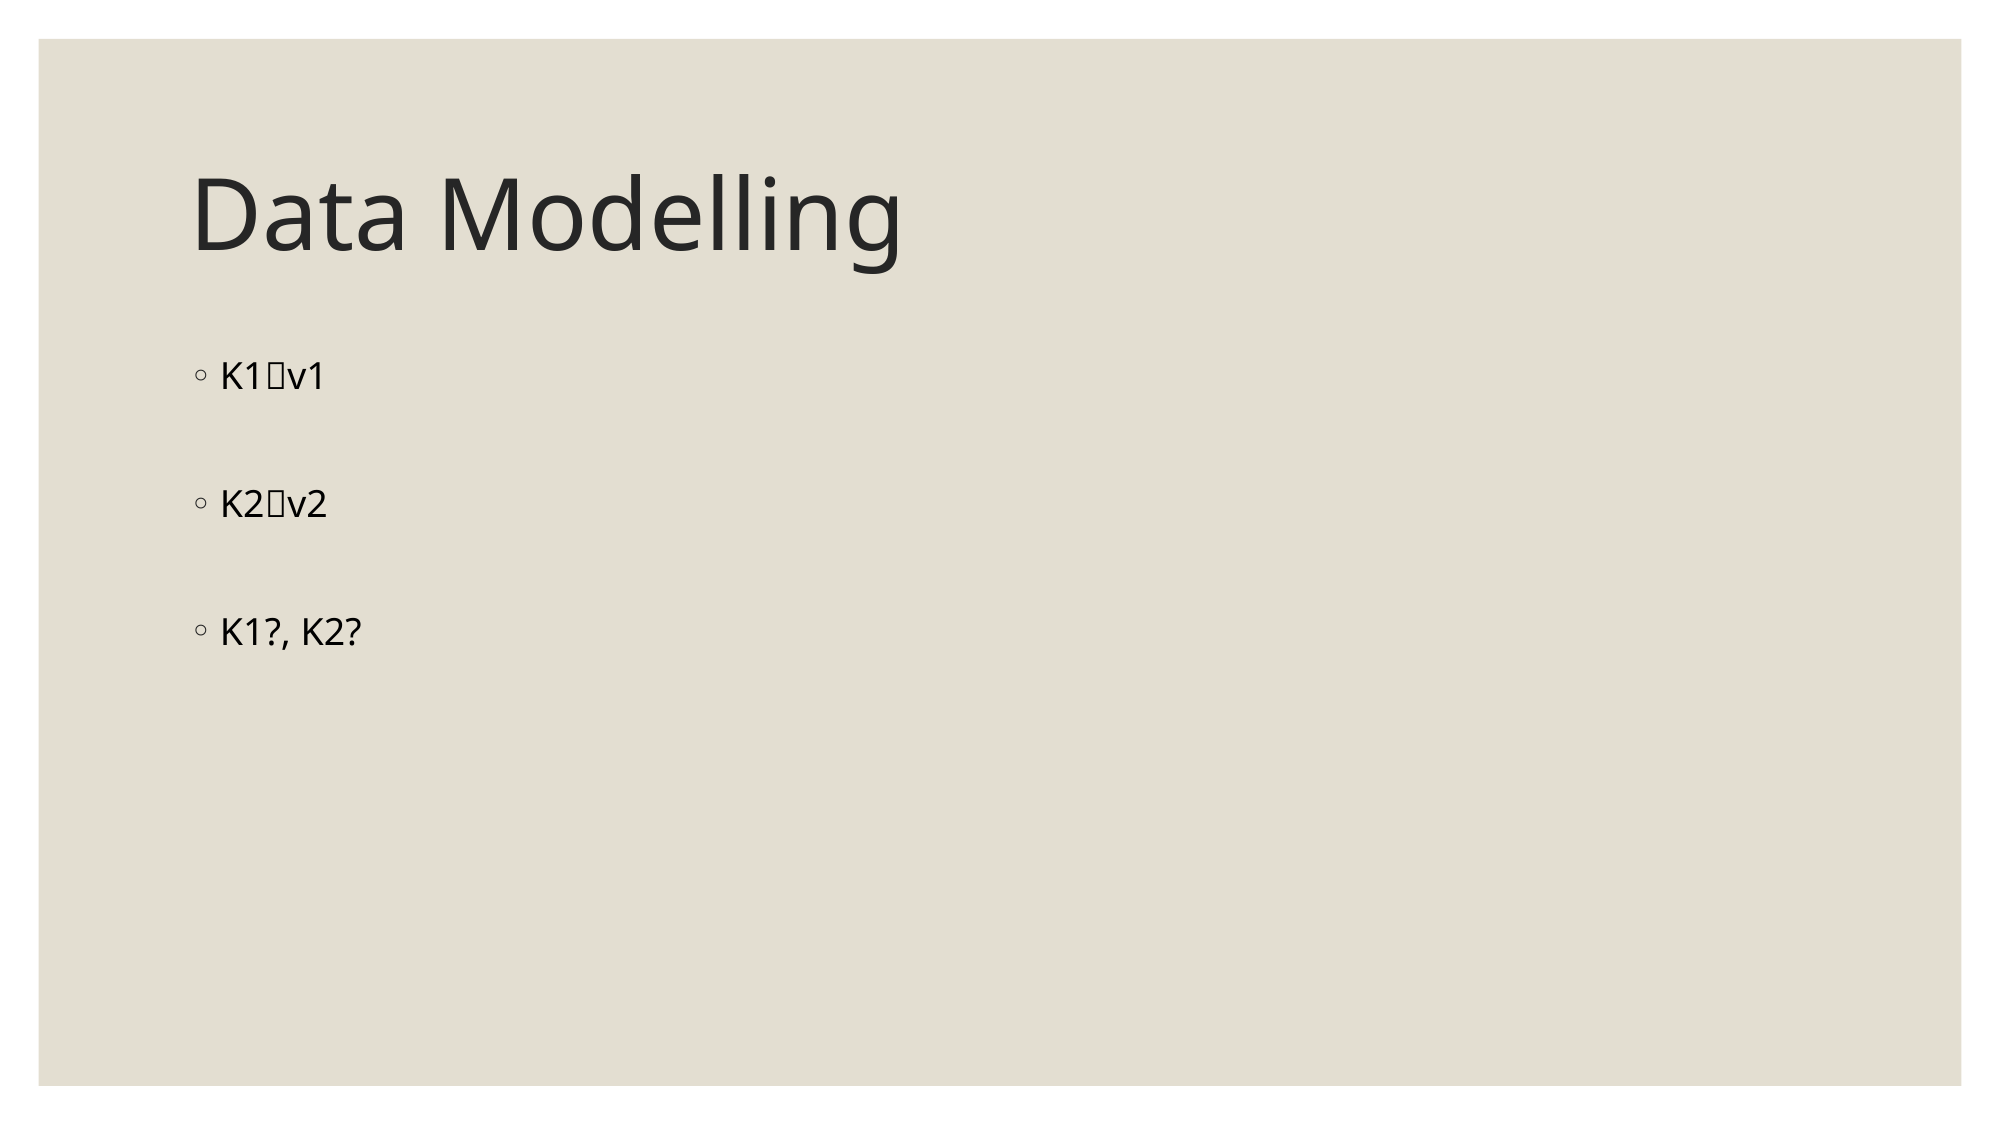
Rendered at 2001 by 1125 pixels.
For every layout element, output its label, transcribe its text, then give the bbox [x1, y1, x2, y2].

title Data Modelling [174, 105, 1825, 331]
list K1v1 K2v2 K1?, K2? [174, 345, 1825, 990]
